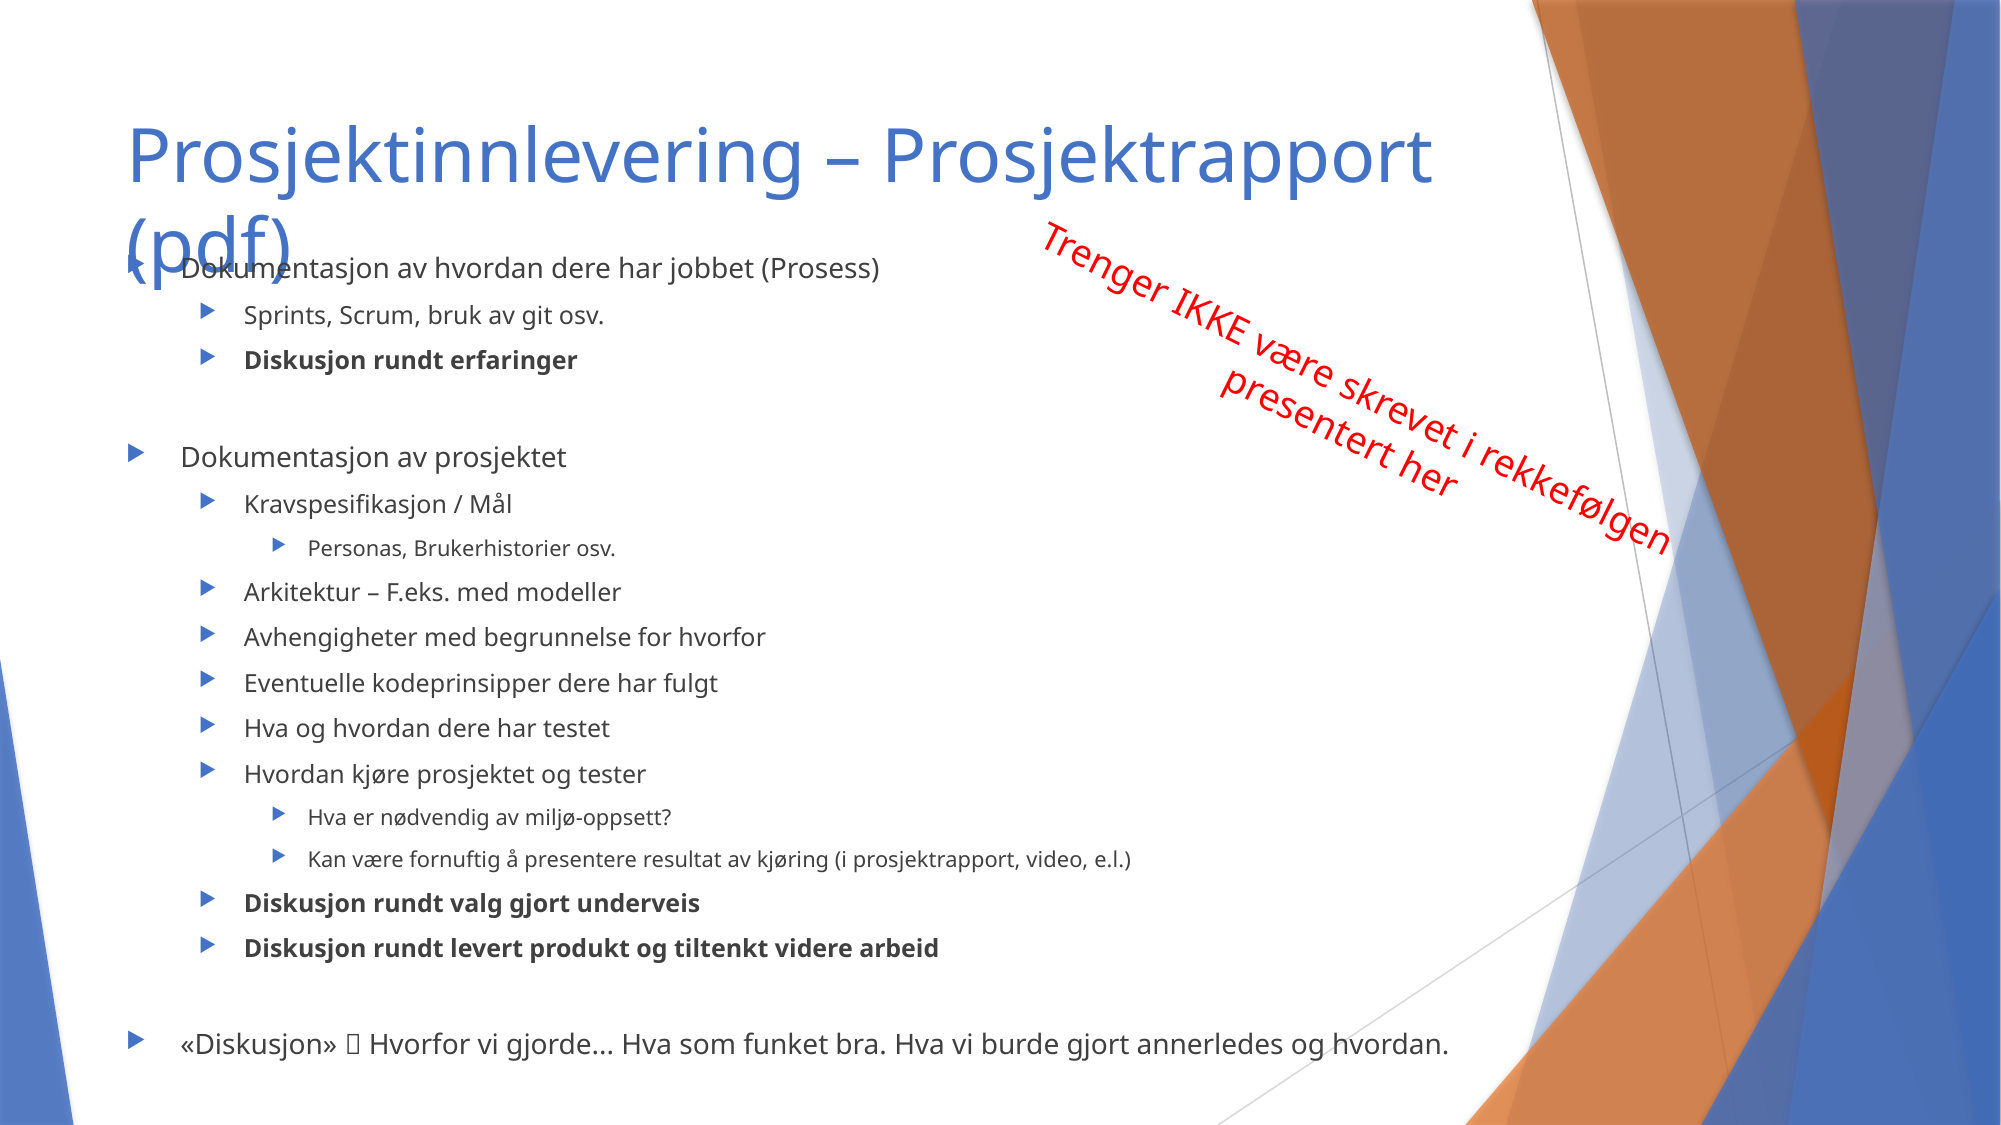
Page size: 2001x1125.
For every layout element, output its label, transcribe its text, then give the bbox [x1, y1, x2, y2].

text_box Trenger IKKE være skrevet i rekkefølgen presentert her [997, 198, 1708, 623]
list Dokumentasjon av hvordan dere har jobbet (Prosess) Sprints, Scrum, bruk av git osv. Diskusjon rundt erfaringer Dokumentasjon av prosjektet Kravspesifikasjon / Mål Personas, Brukerhistorier osv. Arkitektur – F.eks. med modeller Avhengigheter med begrunnelse for hvorfor Eventuelle kodeprinsipper dere har fulgt Hva og hvordan dere har testet Hvordan kjøre prosjektet og tester Hva er nødvendig av miljø-oppsett? Kan være fornuftig å presentere resultat av kjøring (i prosjektrapport, video, e.l.) Diskusjon rundt valg gjort underveis Diskusjon rundt levert produkt og tiltenkt videre arbeid «Diskusjon»  Hvorfor vi gjorde... Hva som funket bra. Hva vi burde gjort annerledes og hvordan. [111, 242, 1522, 1071]
title Prosjektinnlevering – Prosjektrapport (pdf) [111, 99, 1617, 317]
